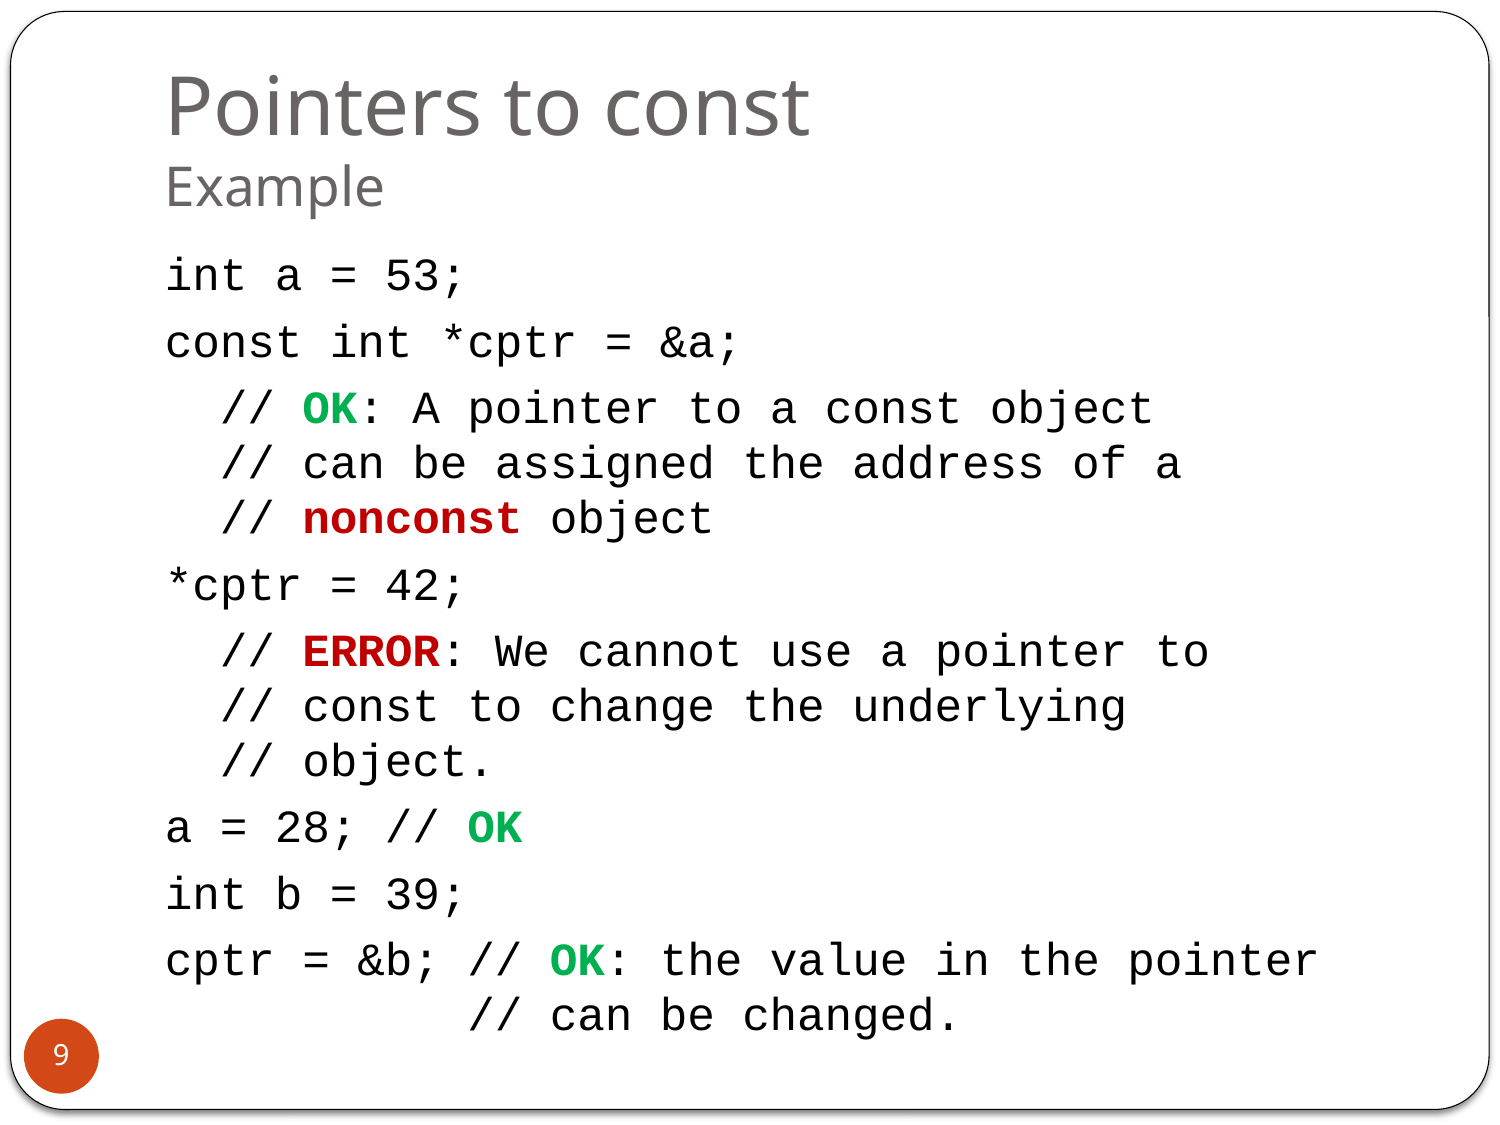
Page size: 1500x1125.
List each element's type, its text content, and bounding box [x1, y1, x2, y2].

list int a = 53; const int *cptr = &a; // OK: A pointer to a const object // can be assigned the address of a // nonconst object *cptr = 42; // ERROR: We cannot use a pointer to // const to change the underlying // object. a = 28; // OK int b = 39; cptr = &b; // OK: the value in the pointer // can be changed. [150, 237, 1425, 1050]
slide_number 9 [23, 1018, 99, 1094]
title Pointers to const Example [150, 45, 1425, 233]
